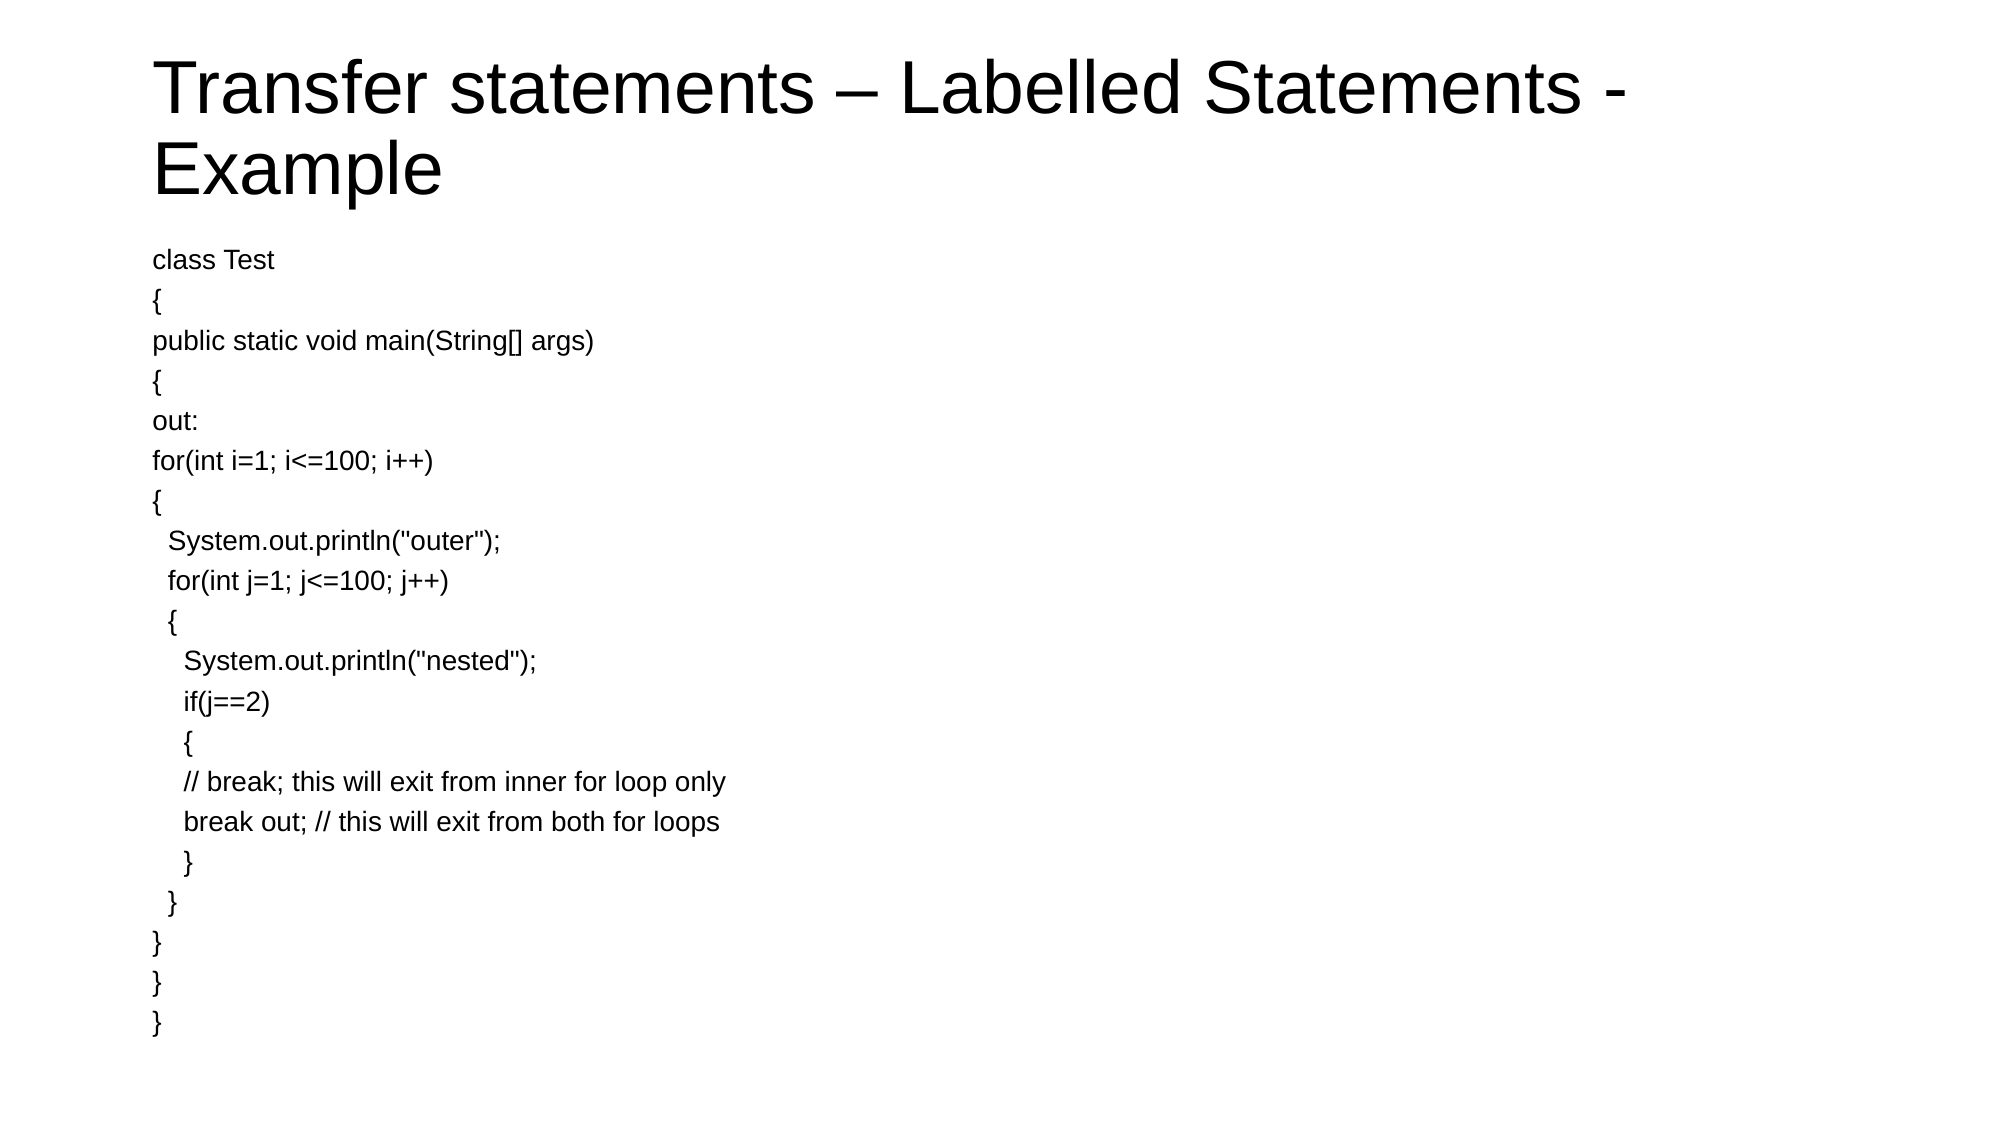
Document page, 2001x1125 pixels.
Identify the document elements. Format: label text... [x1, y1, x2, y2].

title Transfer statements – Labelled Statements - Example [137, 20, 1863, 238]
list class Test { public static void main(String[] args) { out: for(int i=1; i<=100; i++) { System.out.println("outer"); for(int j=1; j<=100; j++) { System.out.println("nested"); if(j==2) { // break; this will exit from inner for loop only break out; // this will exit from both for loops } } } } } [137, 238, 1863, 1050]
